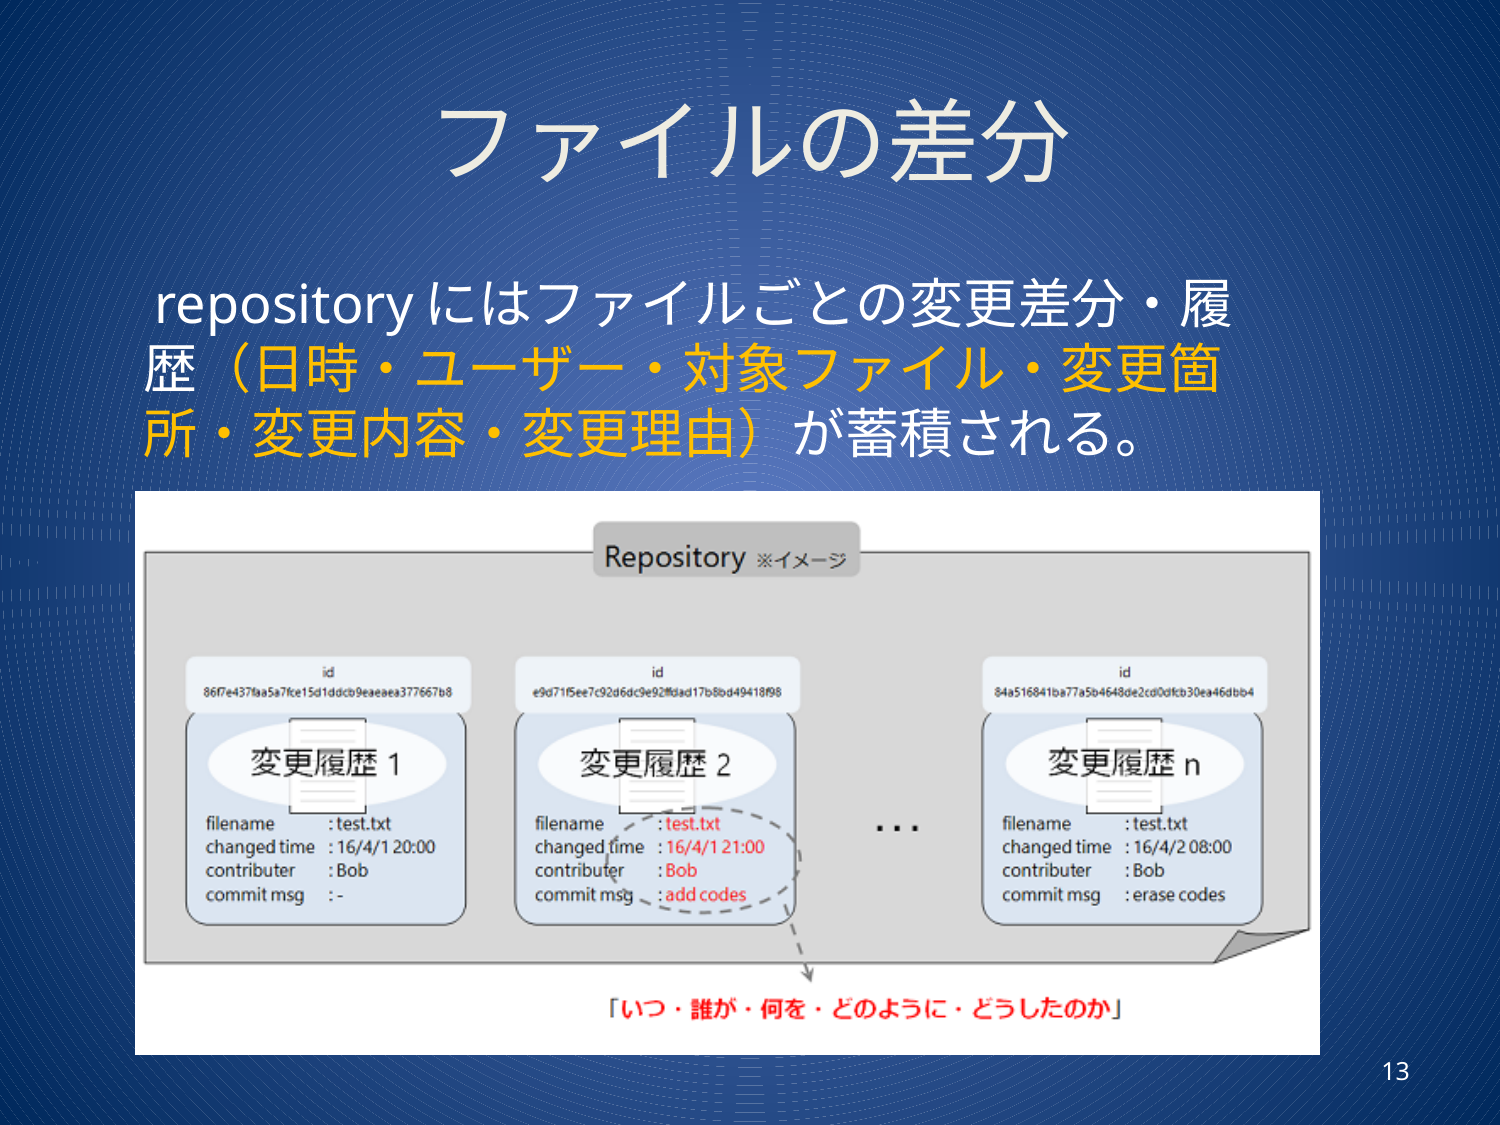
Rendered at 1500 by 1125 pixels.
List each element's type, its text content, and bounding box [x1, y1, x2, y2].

slide_number 13 [1074, 1042, 1425, 1103]
title ファイルの差分 [75, 45, 1425, 233]
picture [135, 491, 1320, 1055]
list repositoryにはファイルごとの変更差分・履歴（日時・ユーザー・対象ファイル・変更箇所・変更内容・変更理由）が蓄積される。 [75, 262, 1300, 516]
